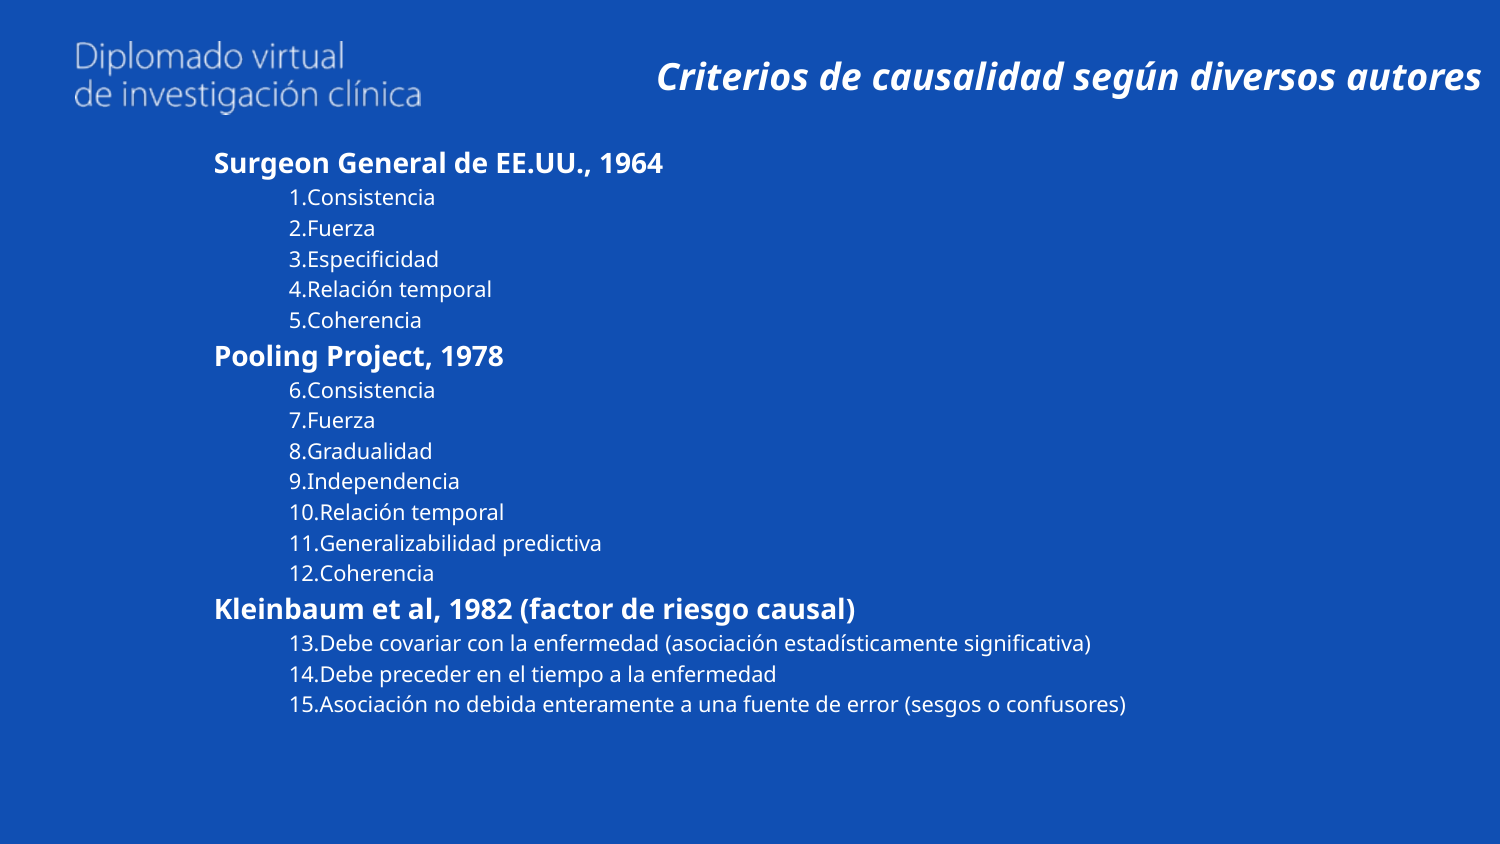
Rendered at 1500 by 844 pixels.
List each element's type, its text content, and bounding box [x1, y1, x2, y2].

list Surgeon General de EE.UU., 1964 Consistencia Fuerza Especificidad Relación temporal Coherencia Pooling Project, 1978 Consistencia Fuerza Gradualidad Independencia Relación temporal Generalizabilidad predictiva Coherencia Kleinbaum et al, 1982 (factor de riesgo causal) Debe covariar con la enfermedad (asociación estadísticamente significativa) Debe preceder en el tiempo a la enfermedad Asociación no debida enteramente a una fuente de error (sesgos o confusores) [198, 138, 1173, 786]
title Criterios de causalidad según diversos autores [639, 32, 1500, 120]
picture [75, 41, 421, 115]
